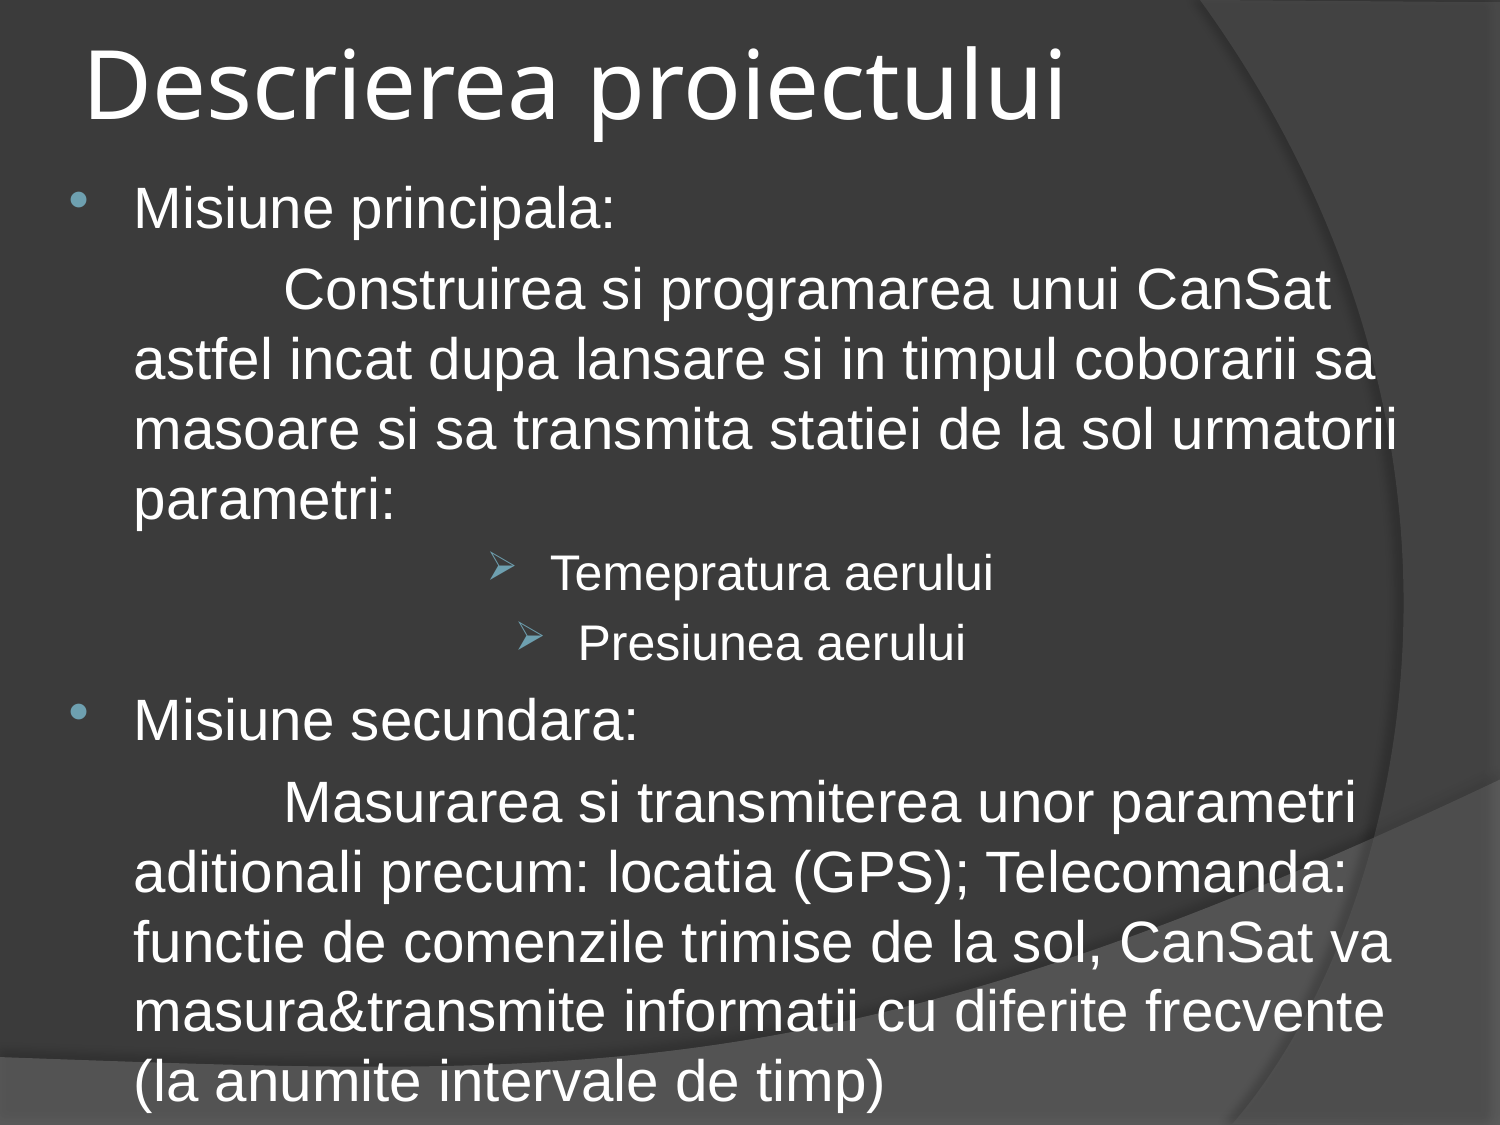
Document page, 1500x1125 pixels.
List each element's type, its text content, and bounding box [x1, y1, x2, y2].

list Misiune principala: Construirea si programarea unui CanSat astfel incat dupa lansare si in timpul coborarii sa masoare si sa transmita statiei de la sol urmatorii parametri: Temepratura aerului Presiunea aerului Misiune secundara: Masurarea si transmiterea unor parametri aditionali precum: locatia (GPS); Telecomanda: functie de comenzile trimise de la sol, CanSat va masura&transmite informatii cu diferite frecvente (la anumite intervale de timp) [50, 162, 1425, 1125]
title Descrierea proiectului [75, 0, 1425, 162]
